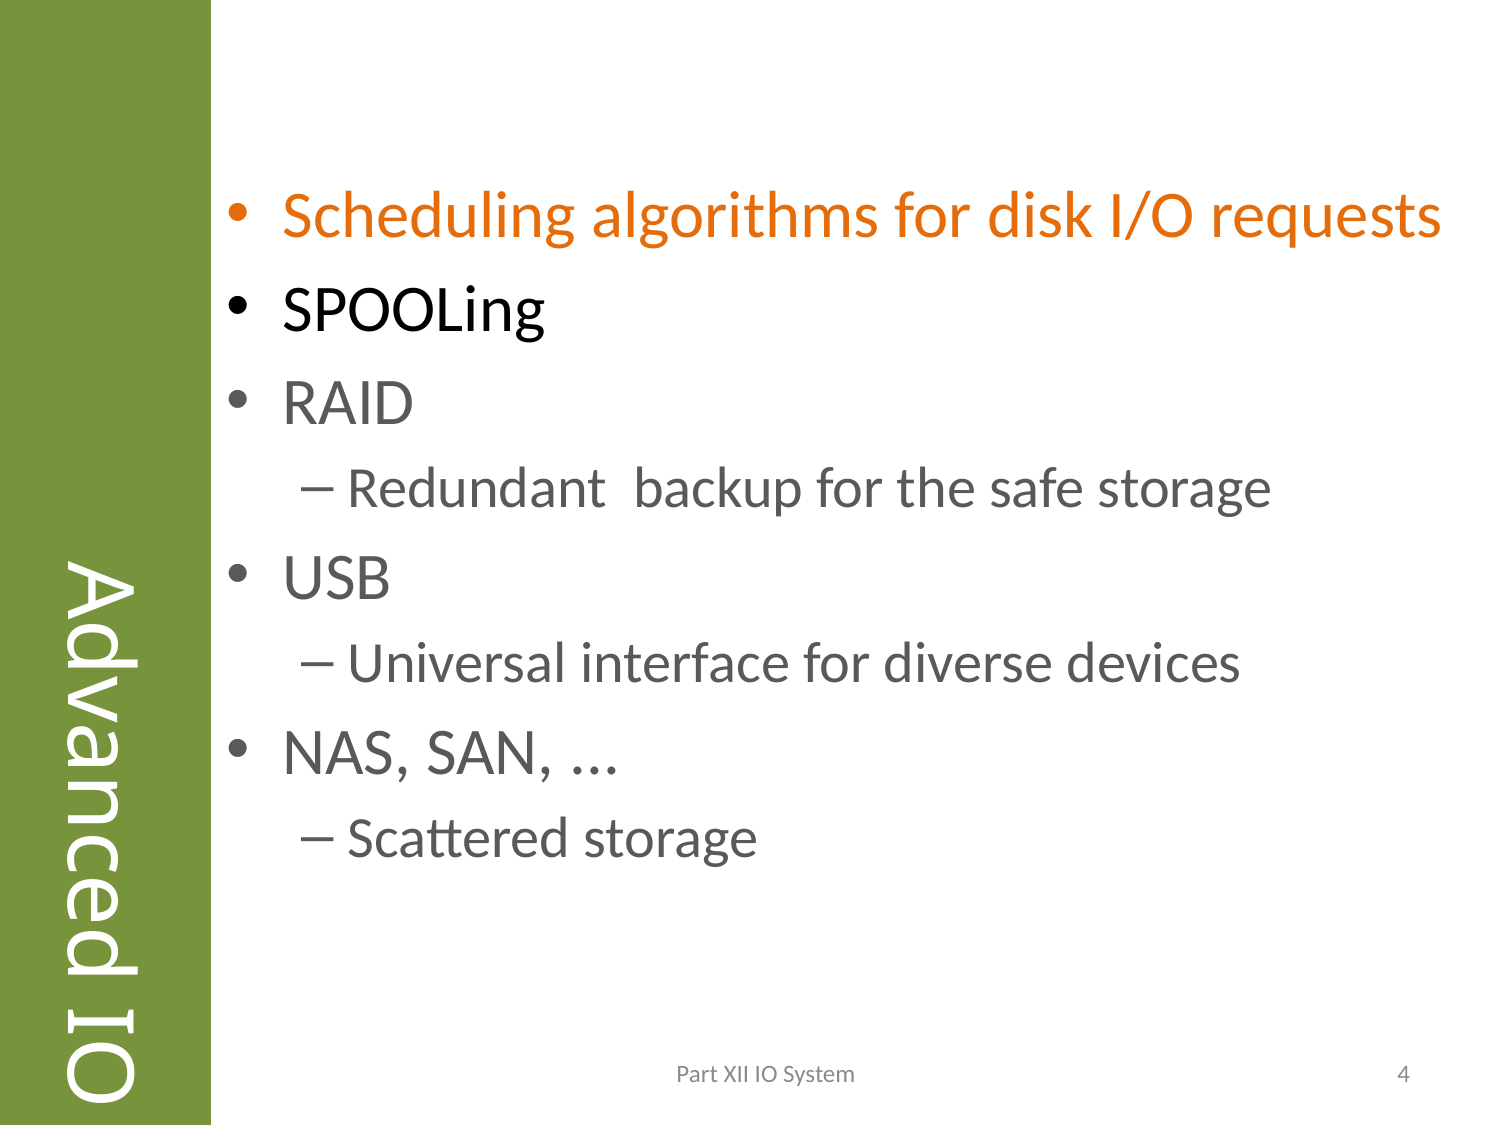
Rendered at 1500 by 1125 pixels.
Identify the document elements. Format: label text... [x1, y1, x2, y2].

list Scheduling algorithms for disk I/O requests SPOOLing RAID Redundant backup for the safe storage USB Universal interface for diverse devices NAS, SAN, ... Scattered storage [210, 93, 1500, 947]
title Advanced IO [0, 0, 211, 1125]
slide_number 4 [1074, 1042, 1425, 1103]
footer Part XII IO System [512, 1042, 1020, 1103]
